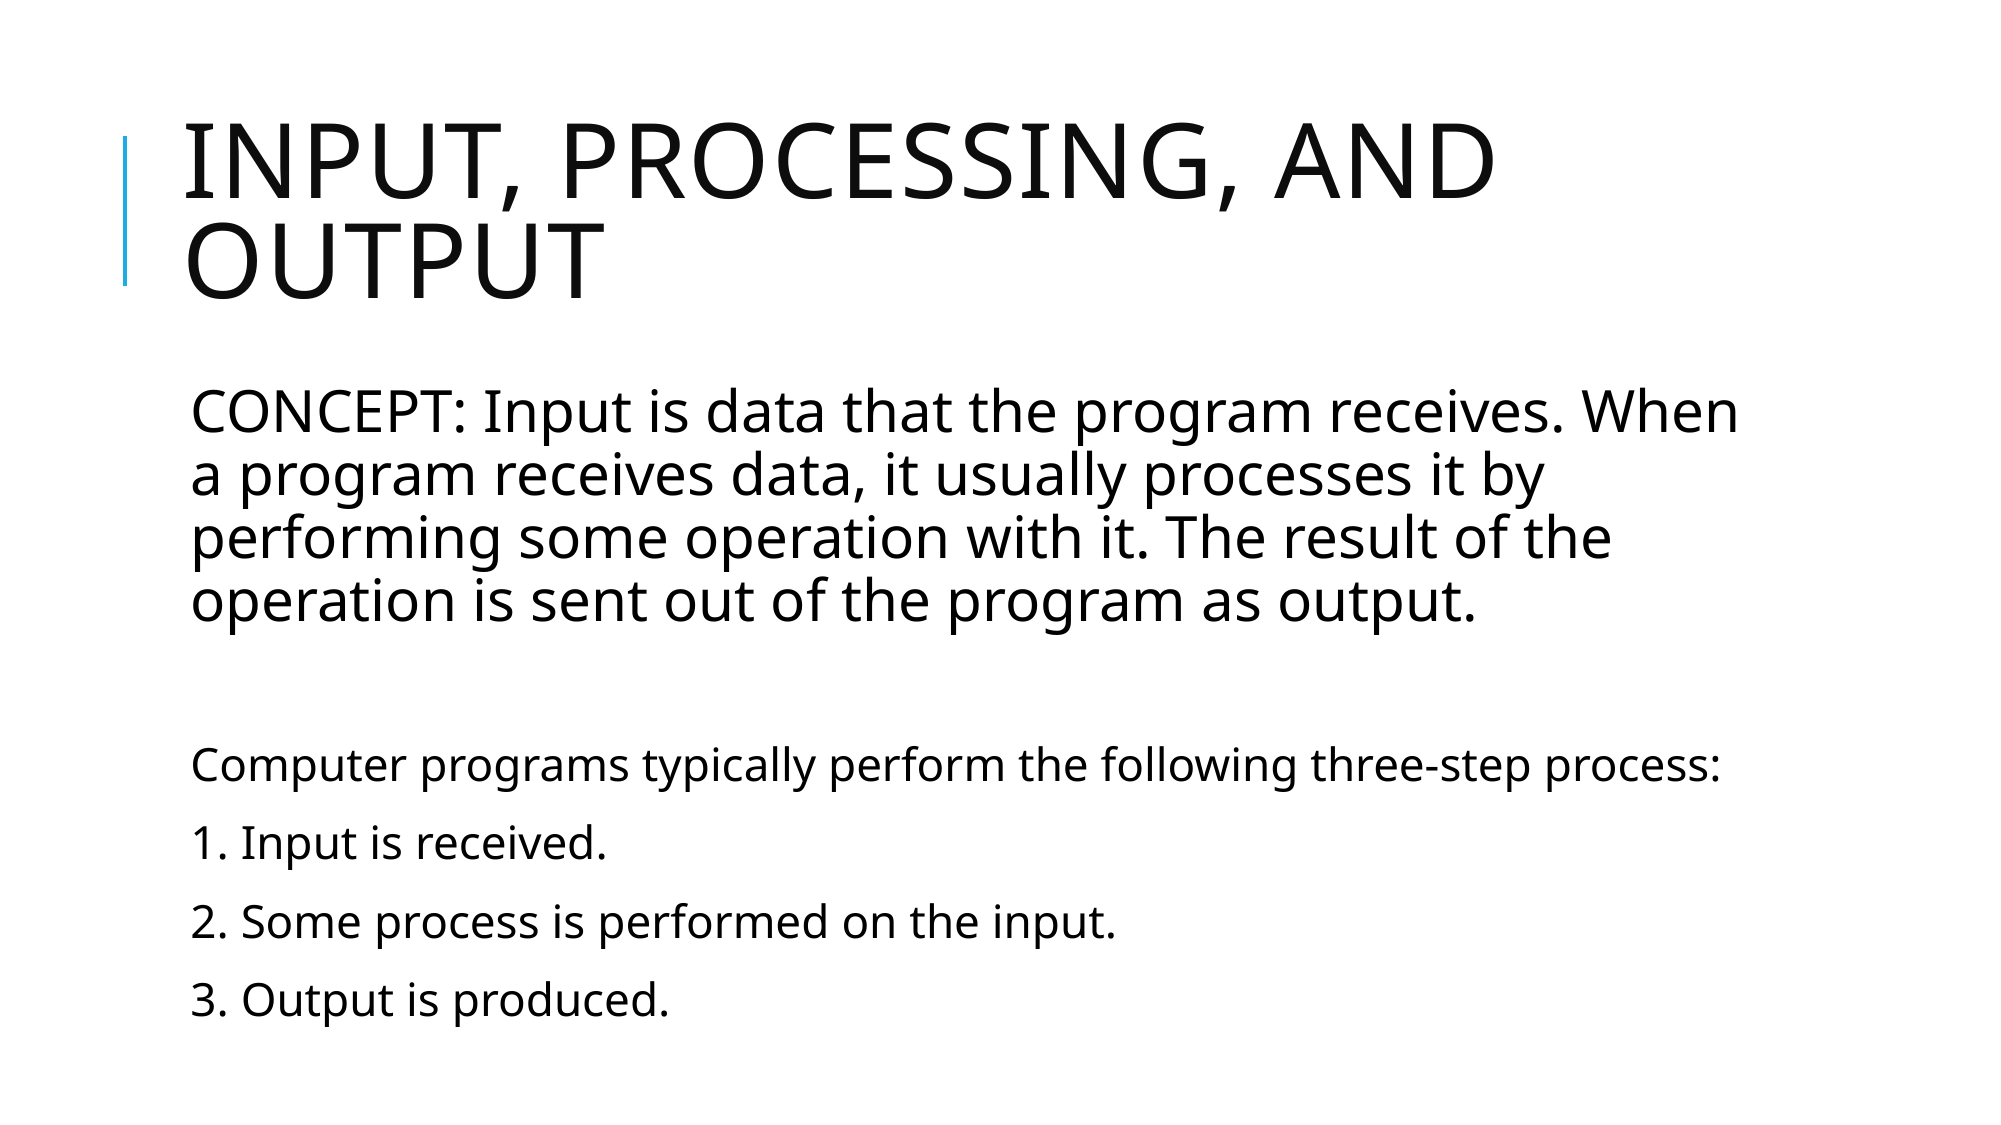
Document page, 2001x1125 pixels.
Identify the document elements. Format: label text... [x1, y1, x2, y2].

list CONCEPT: Input is data that the program receives. When a program receives data, it usually processes it by performing some operation with it. The result of the operation is sent out of the program as output. Computer programs typically perform the following three-step process: 1. Input is received. 2. Some process is performed on the input. 3. Output is produced. [168, 375, 1763, 1035]
title Input, Processing, and Output [168, 96, 1763, 342]
